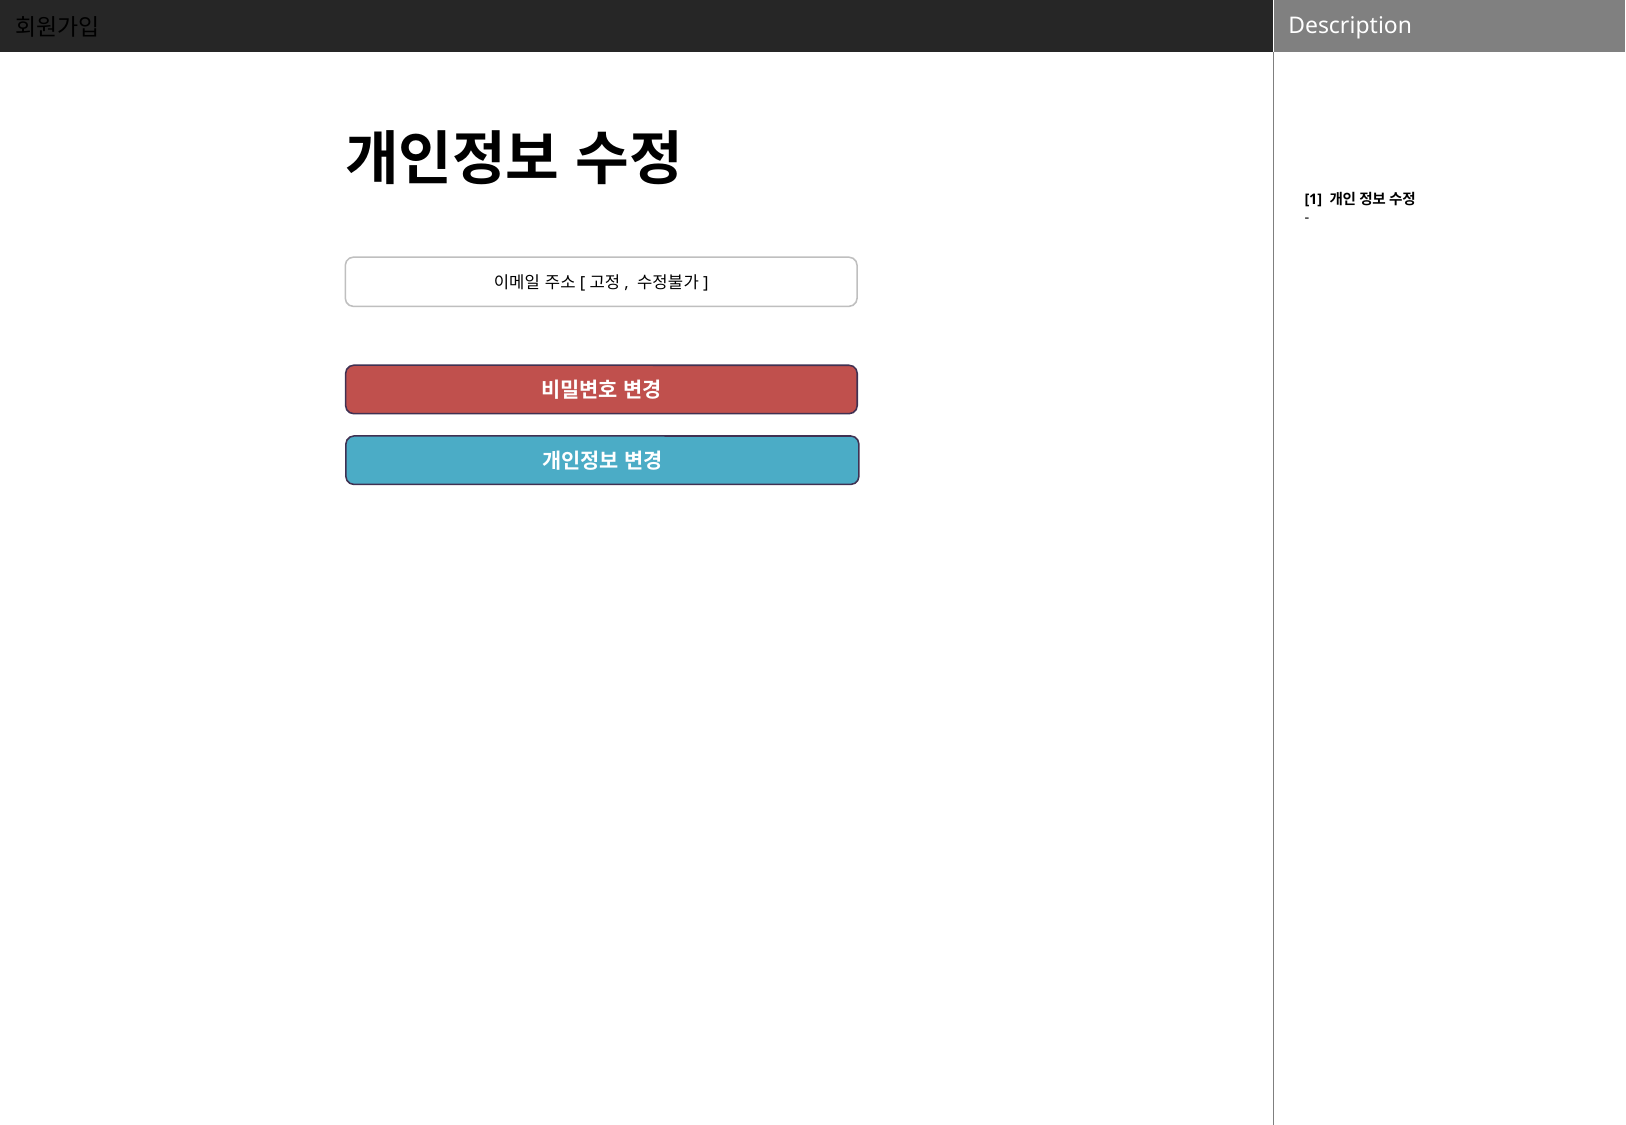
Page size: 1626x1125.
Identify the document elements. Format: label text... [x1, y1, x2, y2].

list 회원가입 [0, 0, 1238, 52]
text_box [1] 개인 정보 수정 - [1298, 152, 1588, 1028]
text_box 개인정보 변경 [345, 435, 859, 485]
text_box 비밀변호 변경 [345, 365, 858, 414]
text_box 개인정보 수정 [330, 114, 910, 200]
text_box 이메일 주소[고정, 수정불가] [345, 257, 858, 307]
